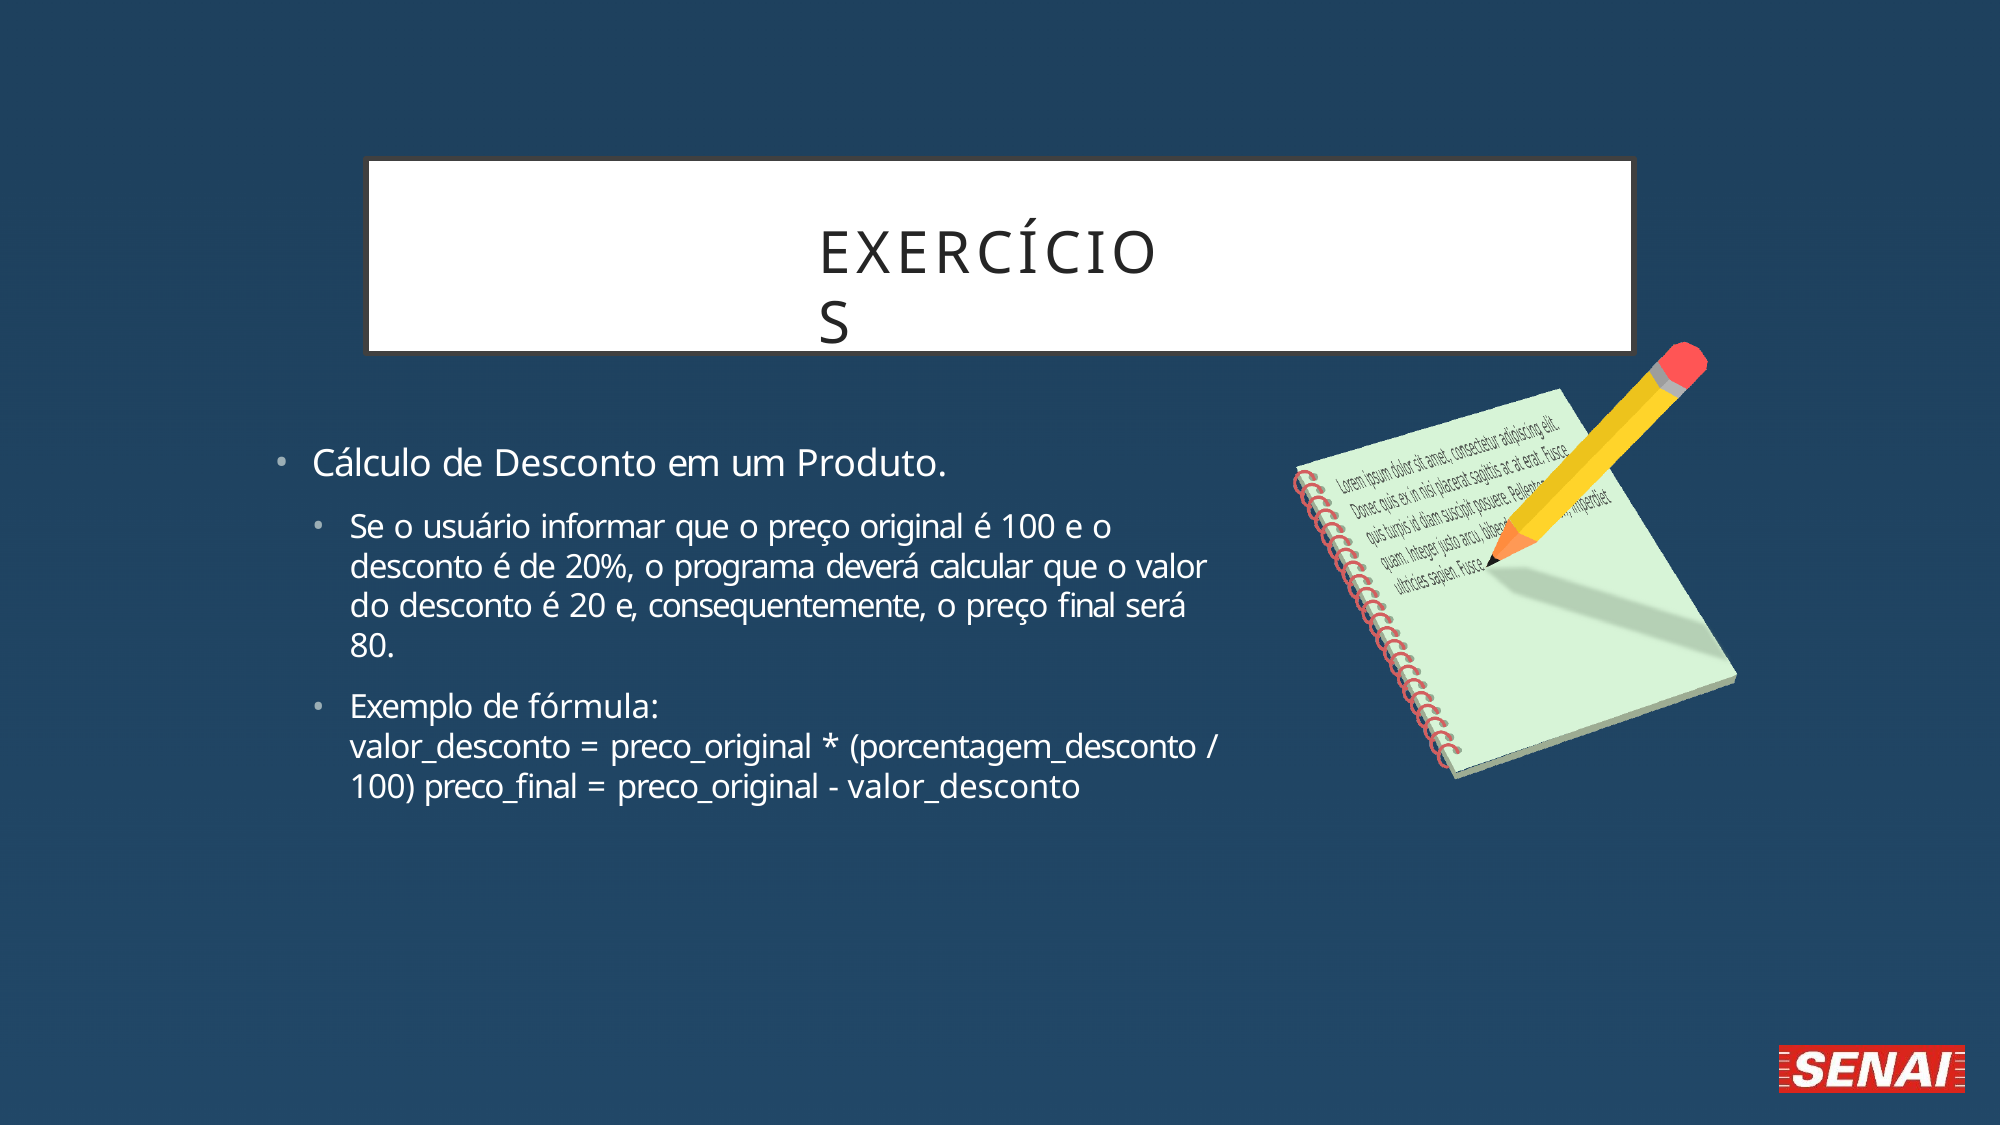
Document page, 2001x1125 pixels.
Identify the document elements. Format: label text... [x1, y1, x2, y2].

text_box Cálculo de Desconto em um Produto. Se o usuário informar que o preço original é 100 e o desconto é de 20%, o programa deverá calcular que o valor do desconto é 20 e, consequentemente, o preço final será 80. Exemplo de fórmula: valor_desconto = preco_original * (porcentagem_desconto / 100) preco_final = preco_original - valor_desconto [272, 412, 1249, 806]
text_box [366, 158, 1634, 354]
picture [0, 0, 2000, 1125]
title EXERCÍCIOS [816, 213, 1184, 403]
